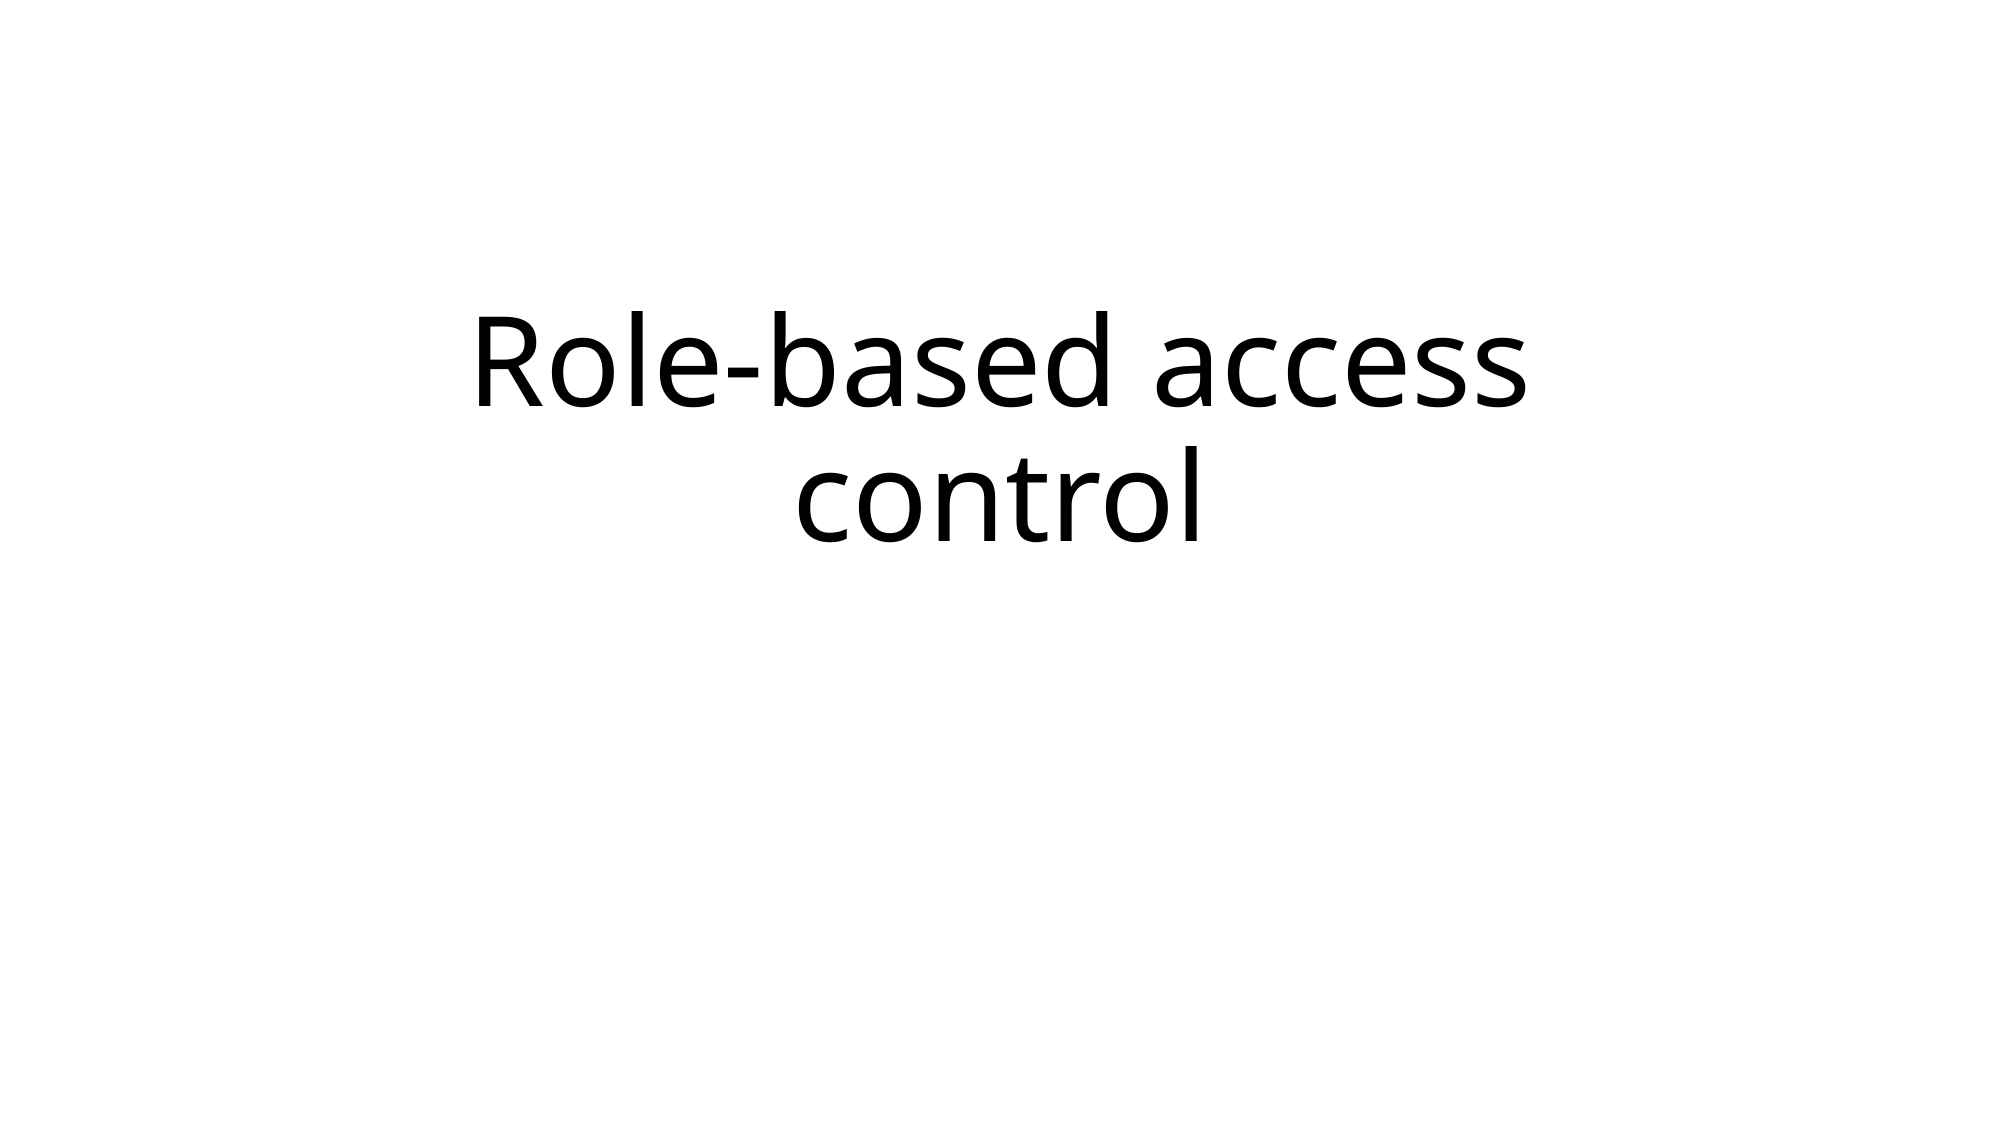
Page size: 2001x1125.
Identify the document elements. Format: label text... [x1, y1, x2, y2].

title Role-based access control [249, 184, 1750, 576]
